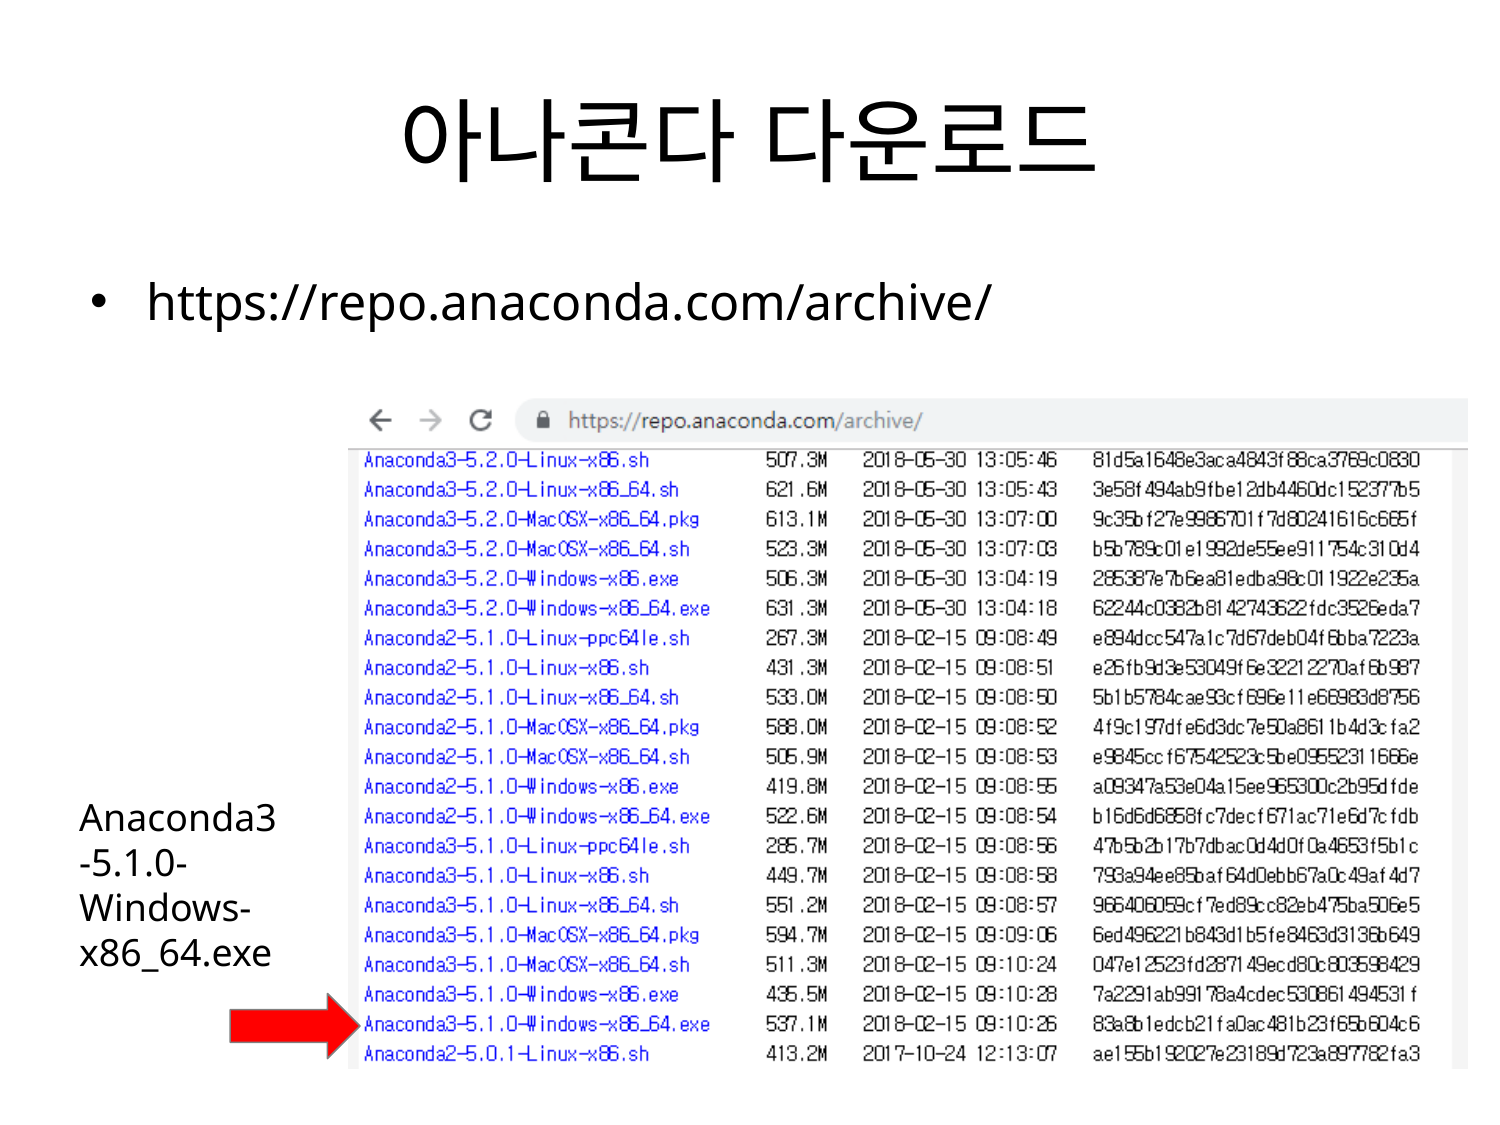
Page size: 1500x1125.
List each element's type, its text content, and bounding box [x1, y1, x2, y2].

text_box [230, 993, 342, 1059]
text_box Anaconda3 -5.1.0- Windows- x86_64.exe [64, 786, 292, 982]
picture [348, 396, 1468, 1070]
title 아나콘다 다운로드 [75, 45, 1425, 233]
list https://repo.anaconda.com/archive/ [75, 262, 1425, 1005]
